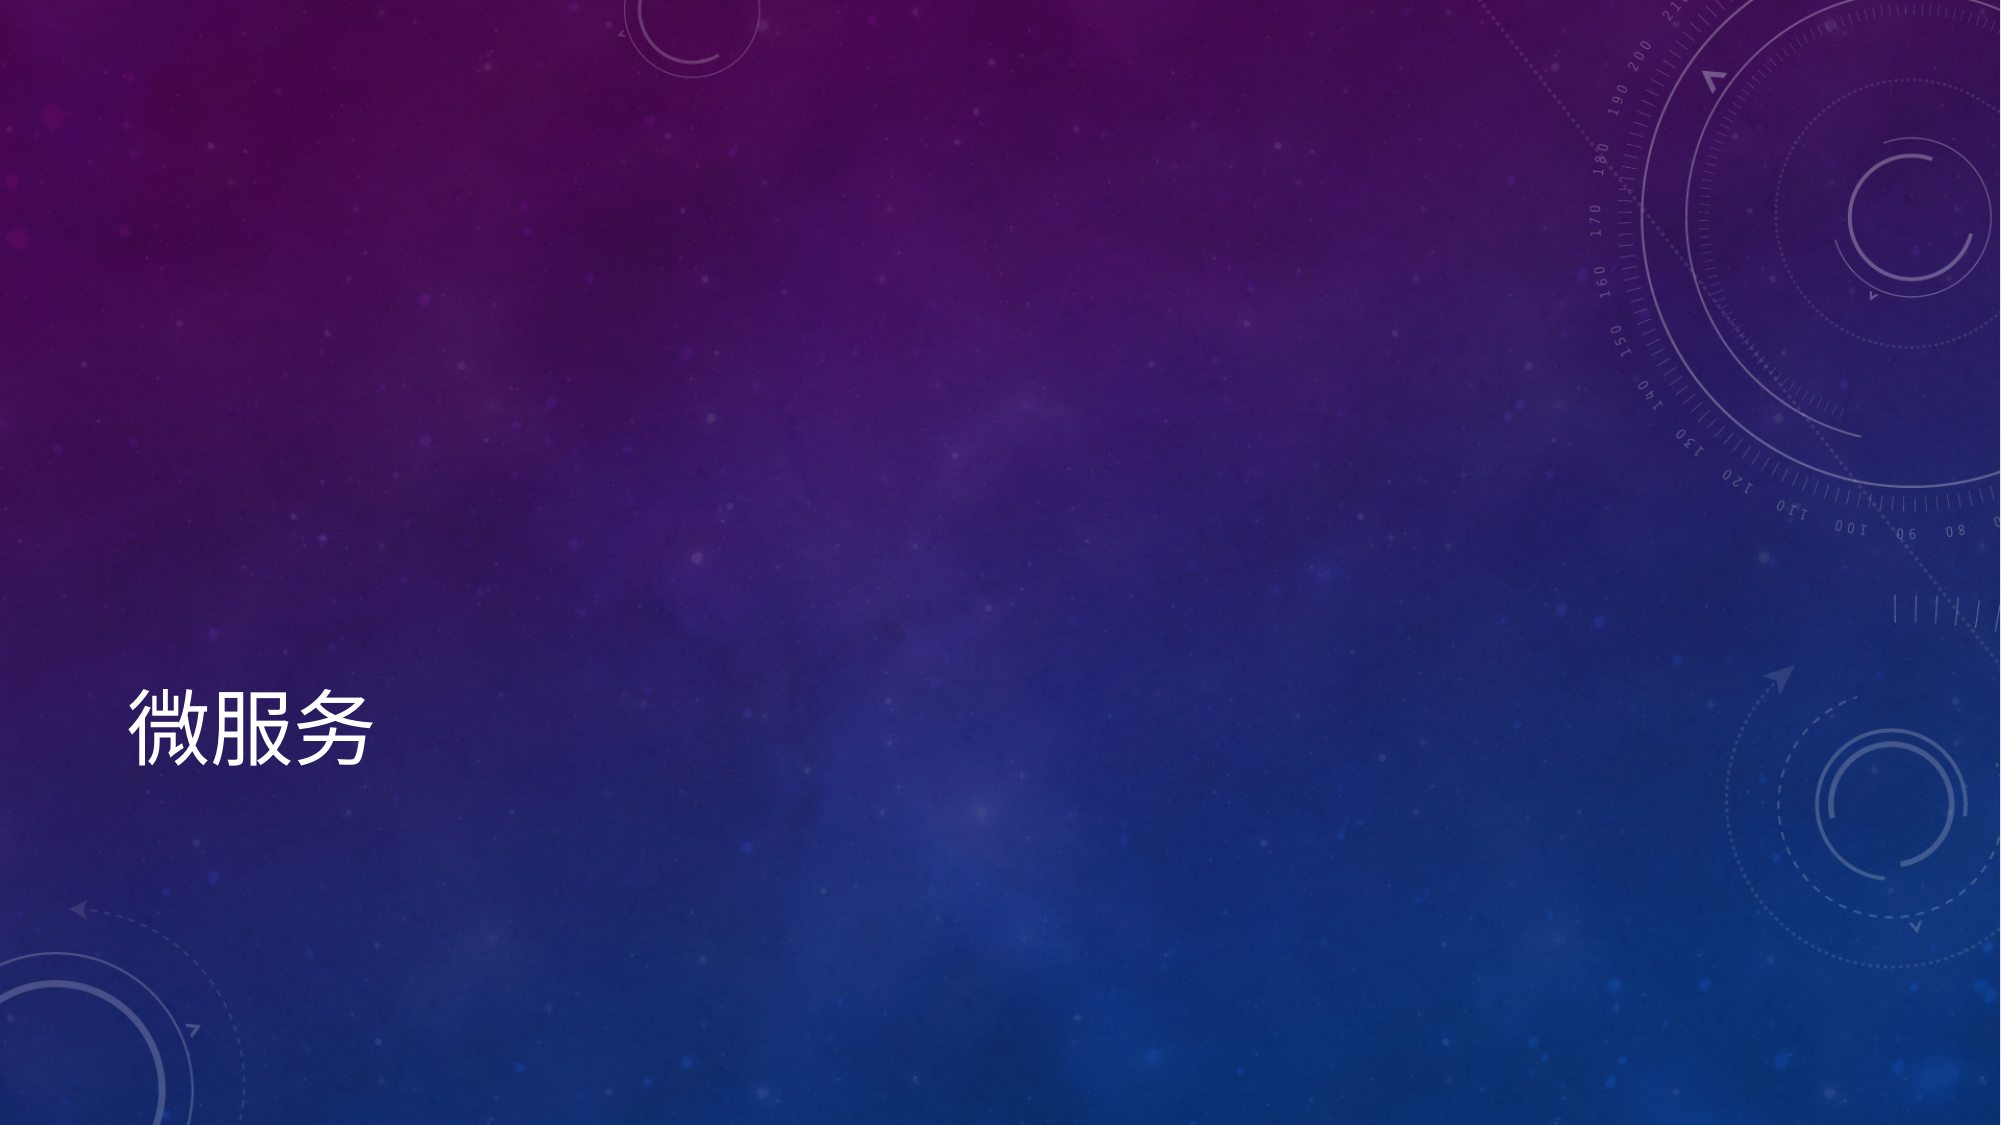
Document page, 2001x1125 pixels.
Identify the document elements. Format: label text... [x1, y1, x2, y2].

title 微服务 [112, 542, 1775, 784]
picture [0, 0, 2001, 1125]
